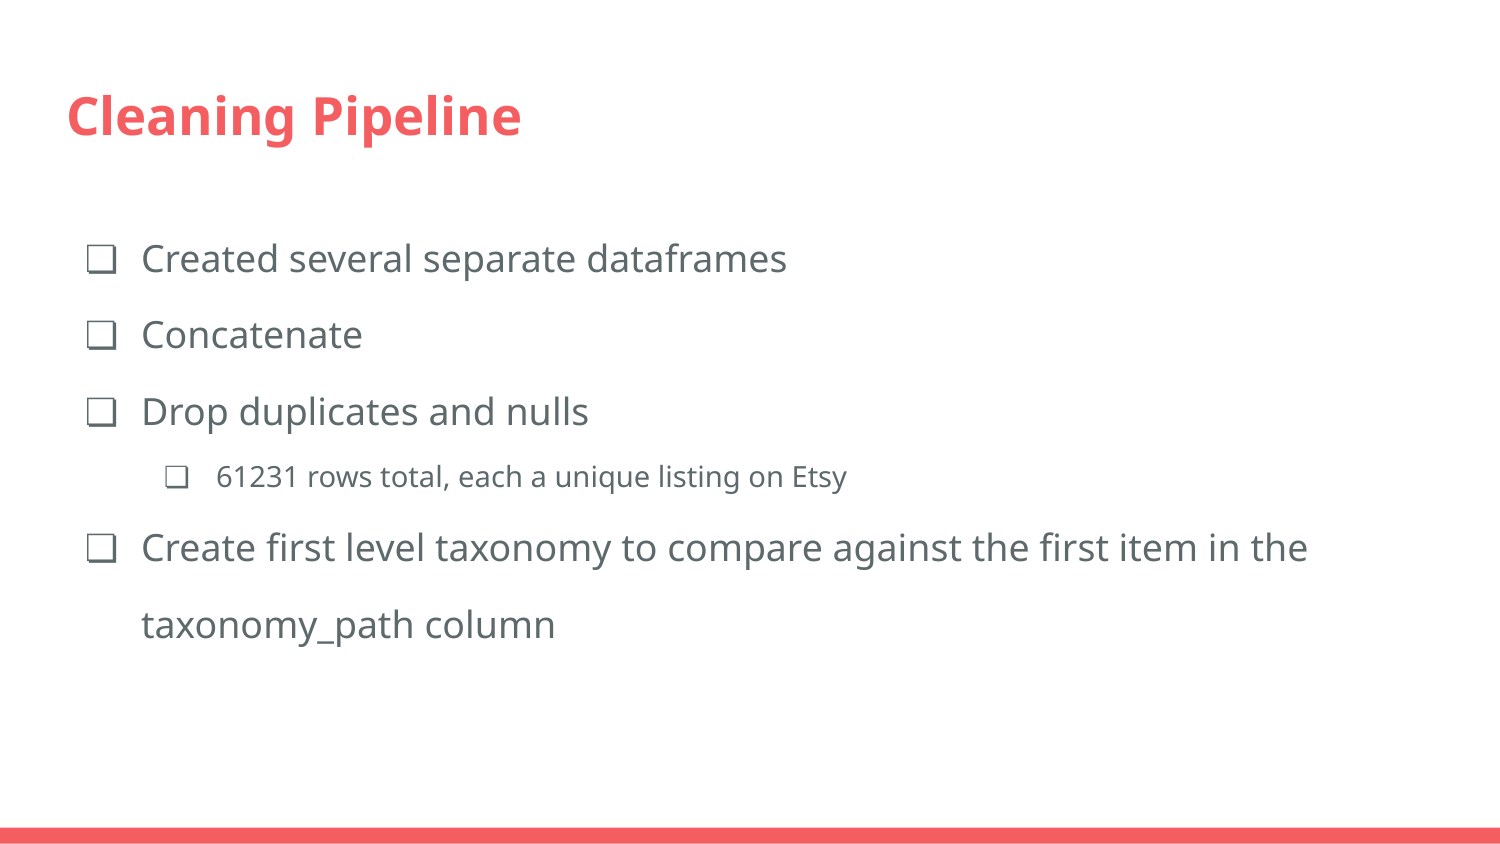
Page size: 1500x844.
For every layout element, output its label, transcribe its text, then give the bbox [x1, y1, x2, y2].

title Cleaning Pipeline [51, 64, 1449, 167]
list Created several separate dataframes Concatenate Drop duplicates and nulls 61231 rows total, each a unique listing on Etsy Create first level taxonomy to compare against the first item in the taxonomy_path column [51, 191, 1449, 753]
